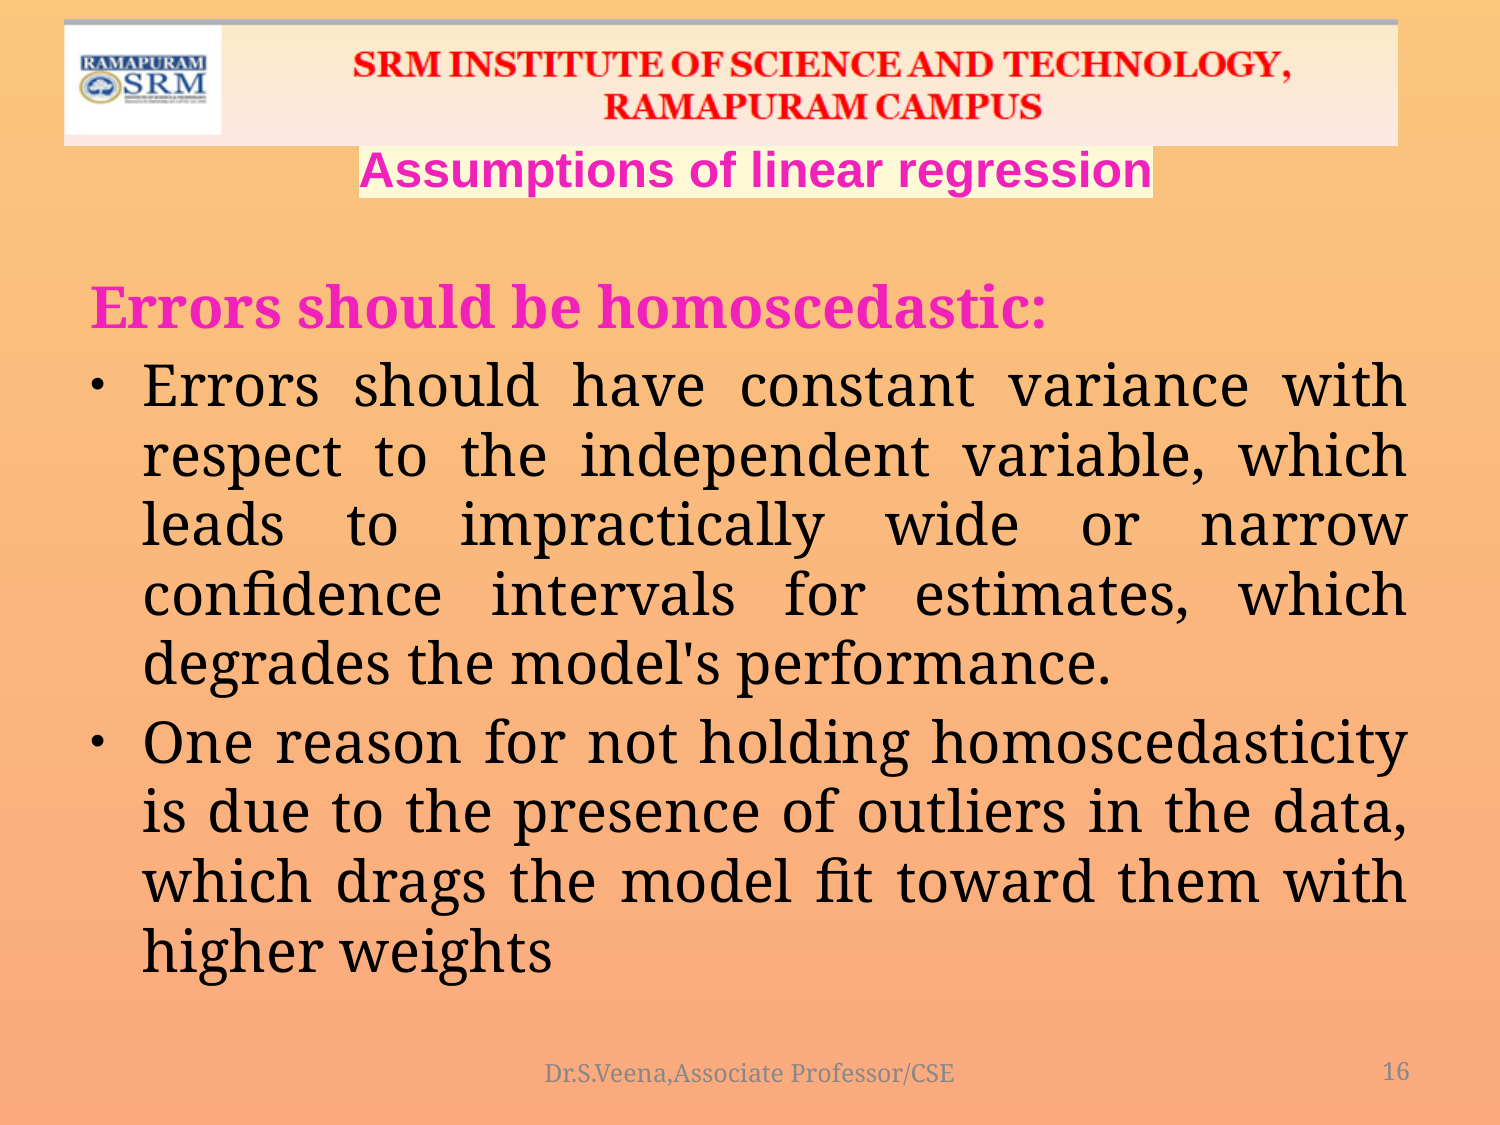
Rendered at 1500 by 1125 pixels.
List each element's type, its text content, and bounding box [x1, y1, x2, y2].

list Errors should be homoscedastic: Errors should have constant variance with respect to the independent variable, which leads to impractically wide or narrow confidence intervals for estimates, which degrades the model's performance. One reason for not holding homoscedasticity is due to the presence of outliers in the data, which drags the model fit toward them with higher weights [75, 262, 1425, 1005]
picture [64, 18, 1398, 146]
title Assumptions of linear regression [75, 101, 1425, 233]
footer Dr.S.Veena,Associate Professor/CSE [512, 1042, 988, 1103]
slide_number ‹#› [1074, 1042, 1425, 1103]
